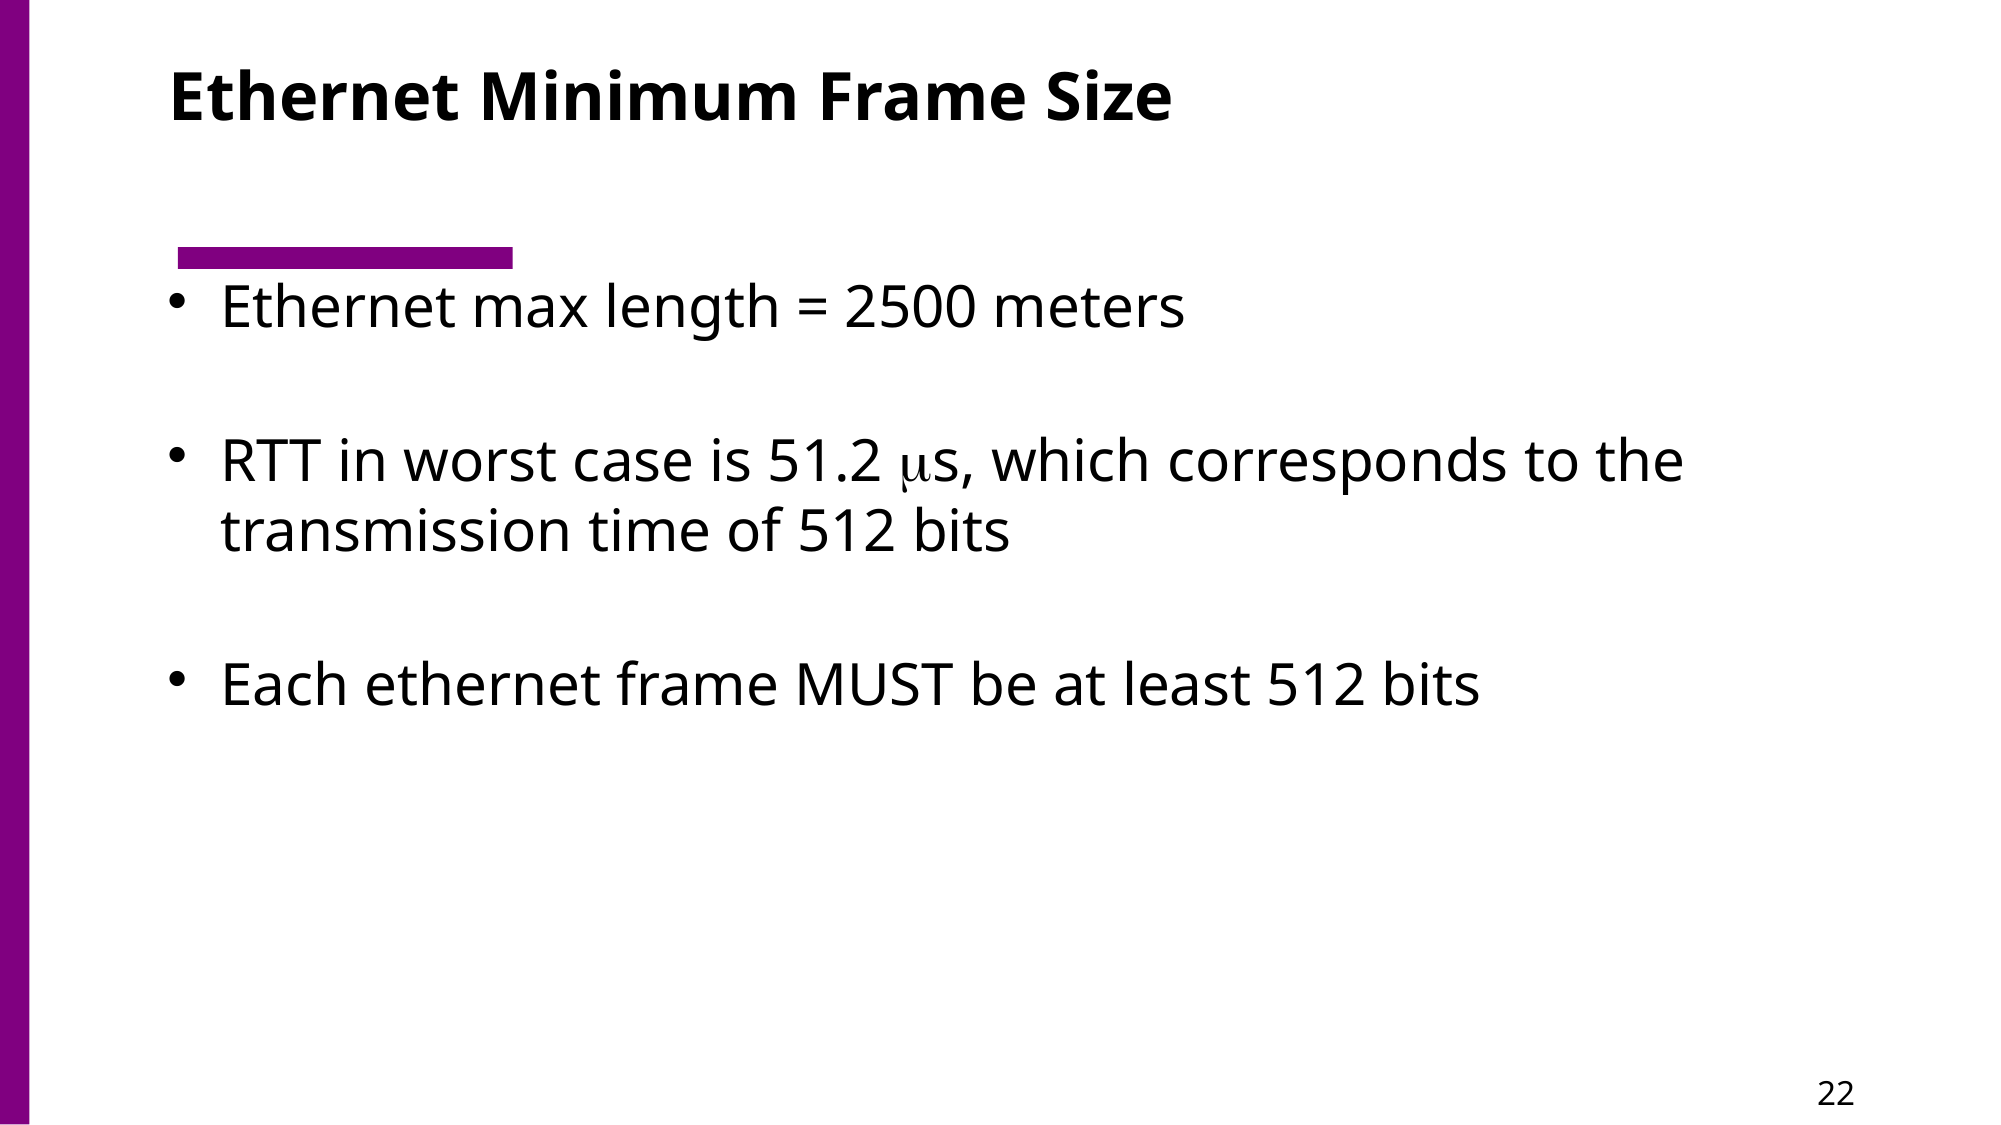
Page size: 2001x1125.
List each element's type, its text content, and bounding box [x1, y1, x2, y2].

list Ethernet max length = 2500 meters RTT in worst case is 51.2 s, which corresponds to the transmission time of 512 bits Each ethernet frame MUST be at least 512 bits [149, 184, 1959, 1024]
title Ethernet Minimum Frame Size [133, 0, 1945, 134]
